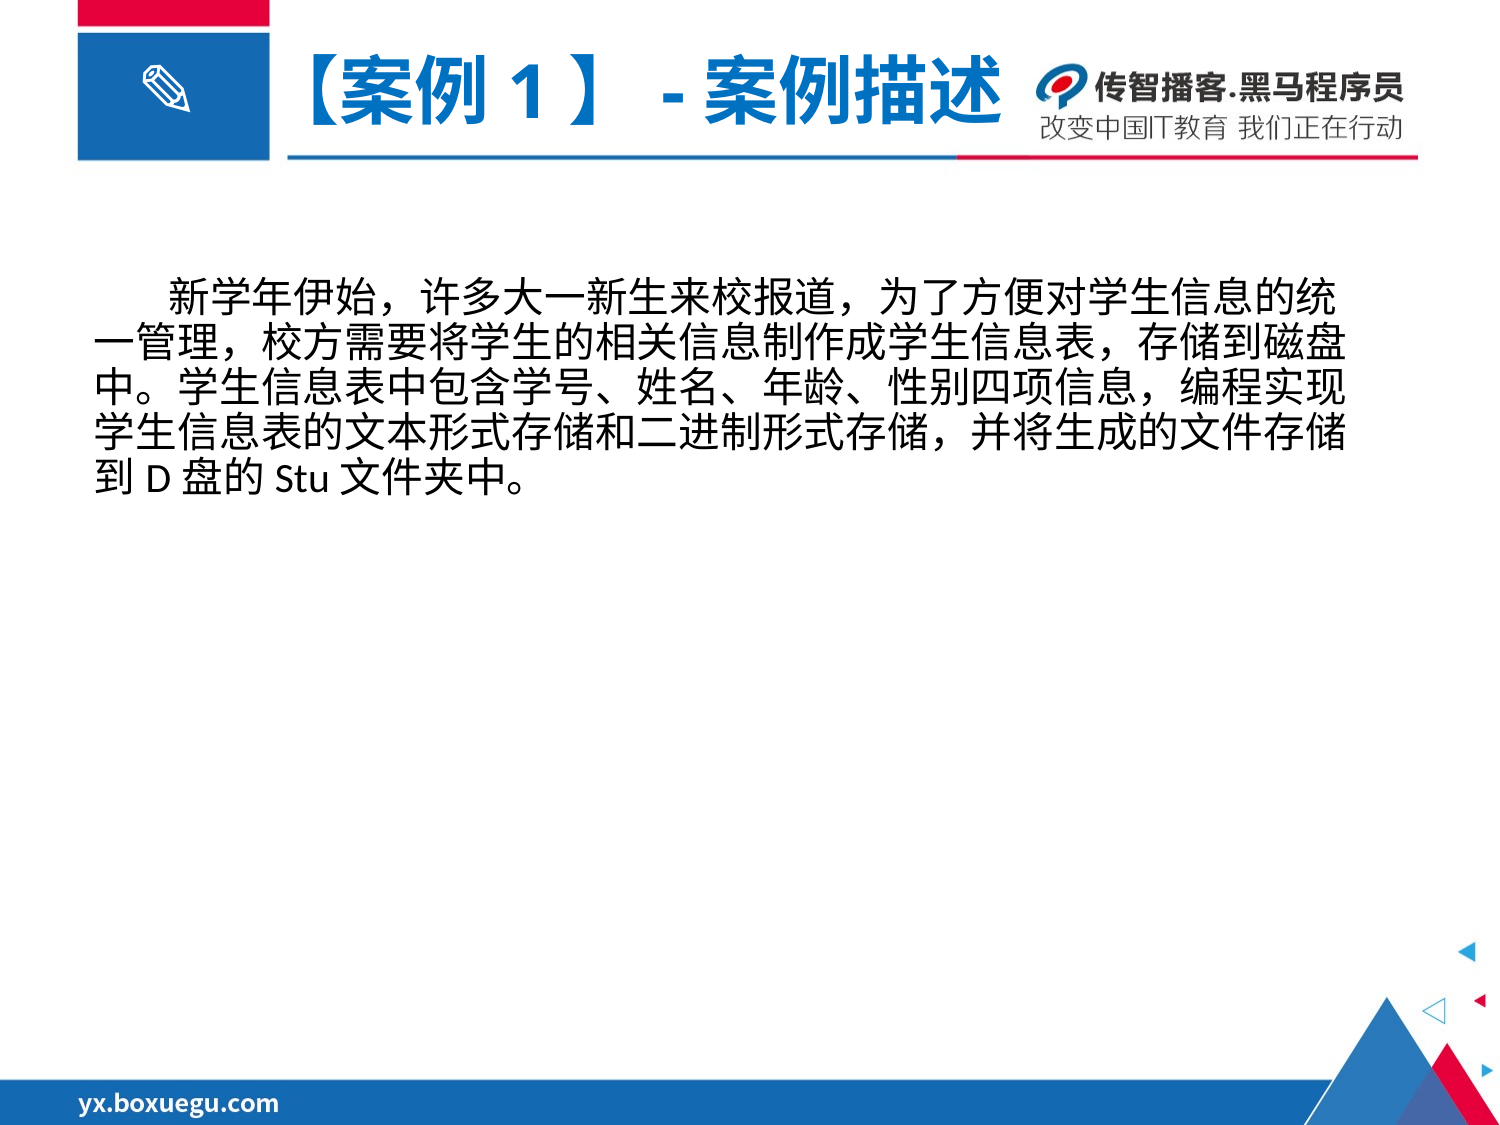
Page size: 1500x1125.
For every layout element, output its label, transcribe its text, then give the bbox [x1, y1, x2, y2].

picture [0, 0, 1500, 1125]
text_box 【案例1】-案例描述 [249, 25, 1181, 152]
list 新学年伊始，许多大一新生来校报道，为了方便对学生信息的统一管理，校方需要将学生的相关信息制作成学生信息表，存储到磁盘中。学生信息表中包含学号、姓名、年龄、性别四项信息，编程实现学生信息表的文本形式存储和二进制形式存储，并将生成的文件存储到D盘的Stu文件夹中。 [78, 269, 1388, 579]
